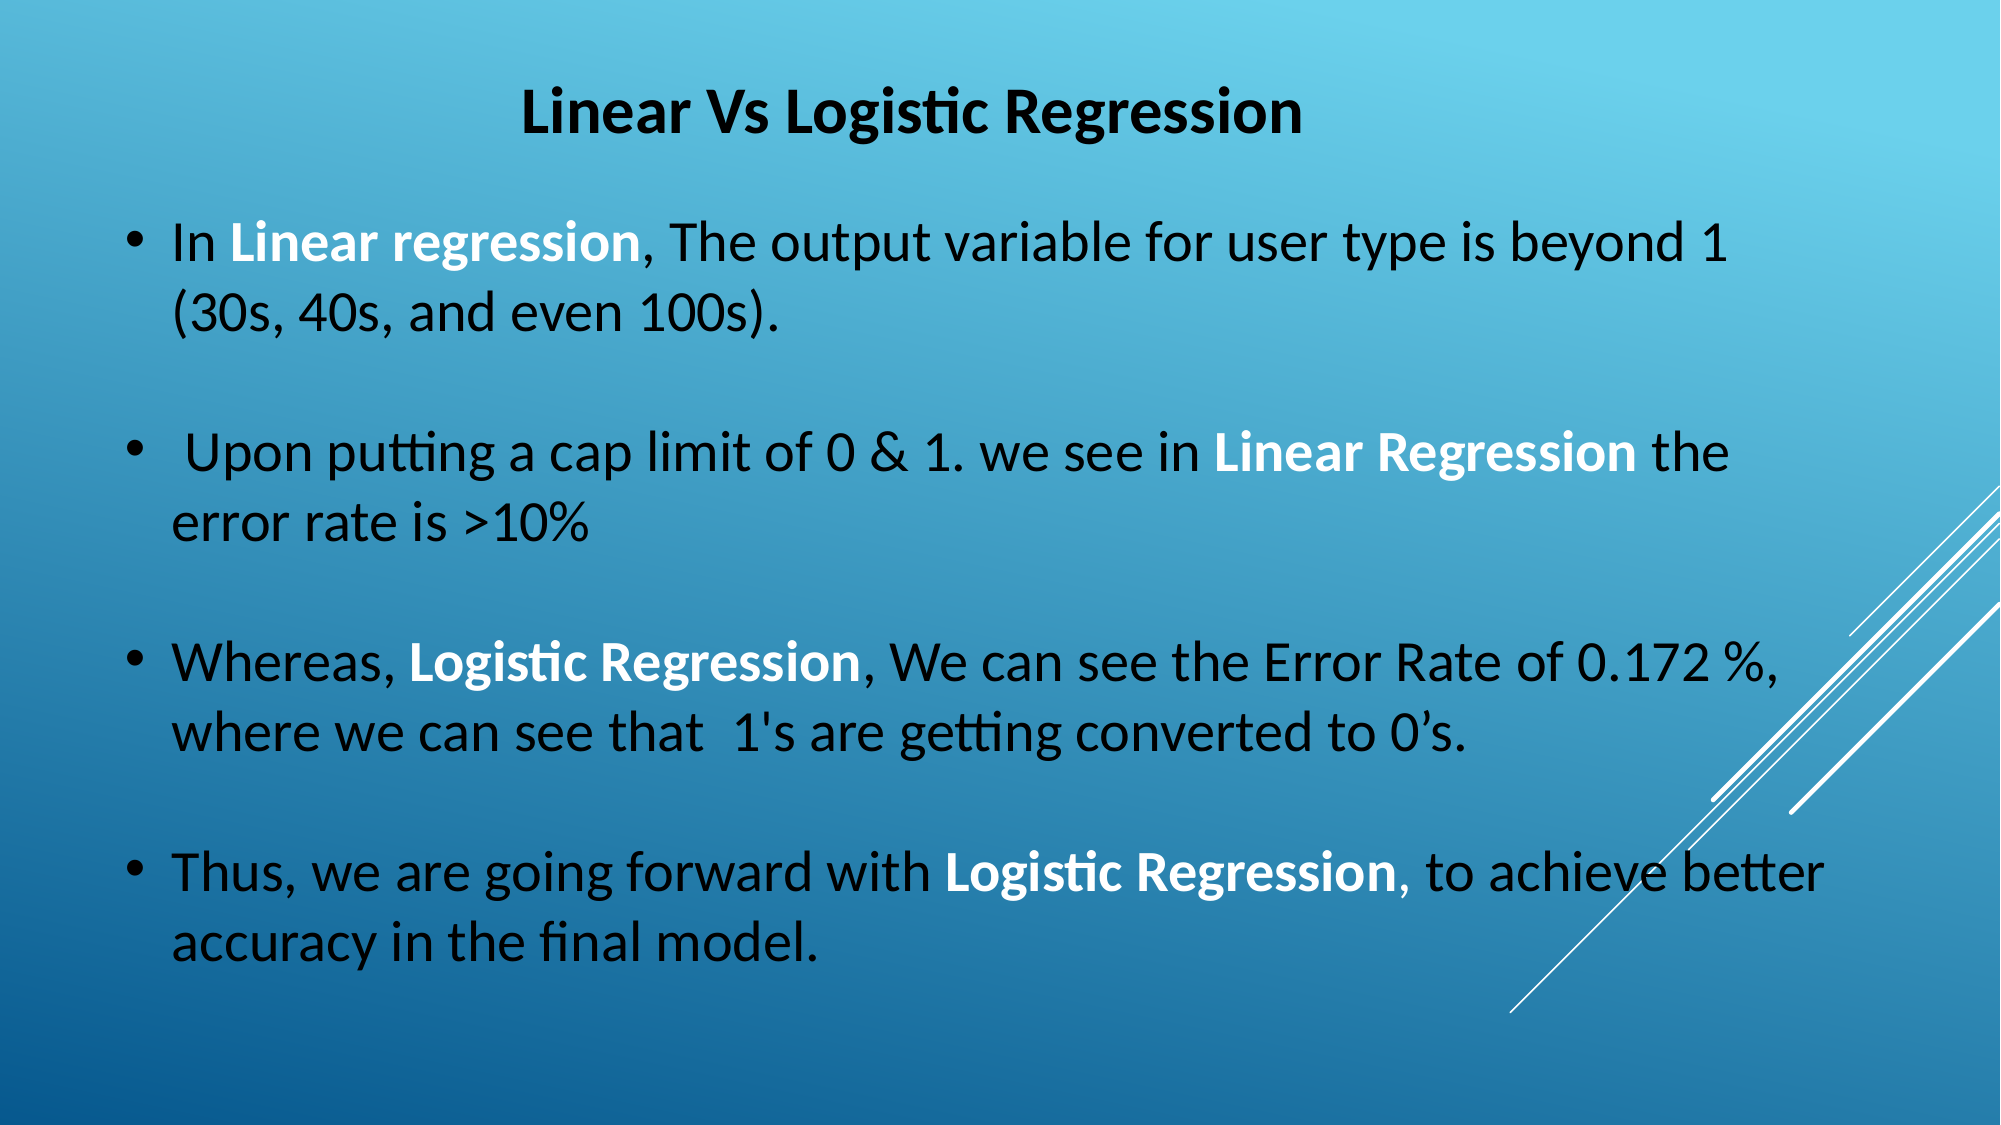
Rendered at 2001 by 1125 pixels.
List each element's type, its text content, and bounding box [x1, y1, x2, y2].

text_box Linear Vs Logistic Regression [266, 59, 1569, 155]
text_box In Linear regression, The output variable for user type is beyond 1 (30s, 40s, and even 100s). Upon putting a cap limit of 0 & 1. we see in Linear Regression the error rate is >10% Whereas, Logistic Regression, We can see the Error Rate of 0.172 %, where we can see that 1's are getting converted to 0’s. Thus, we are going forward with Logistic Regression, to achieve better accuracy in the final model. [109, 195, 1852, 1026]
